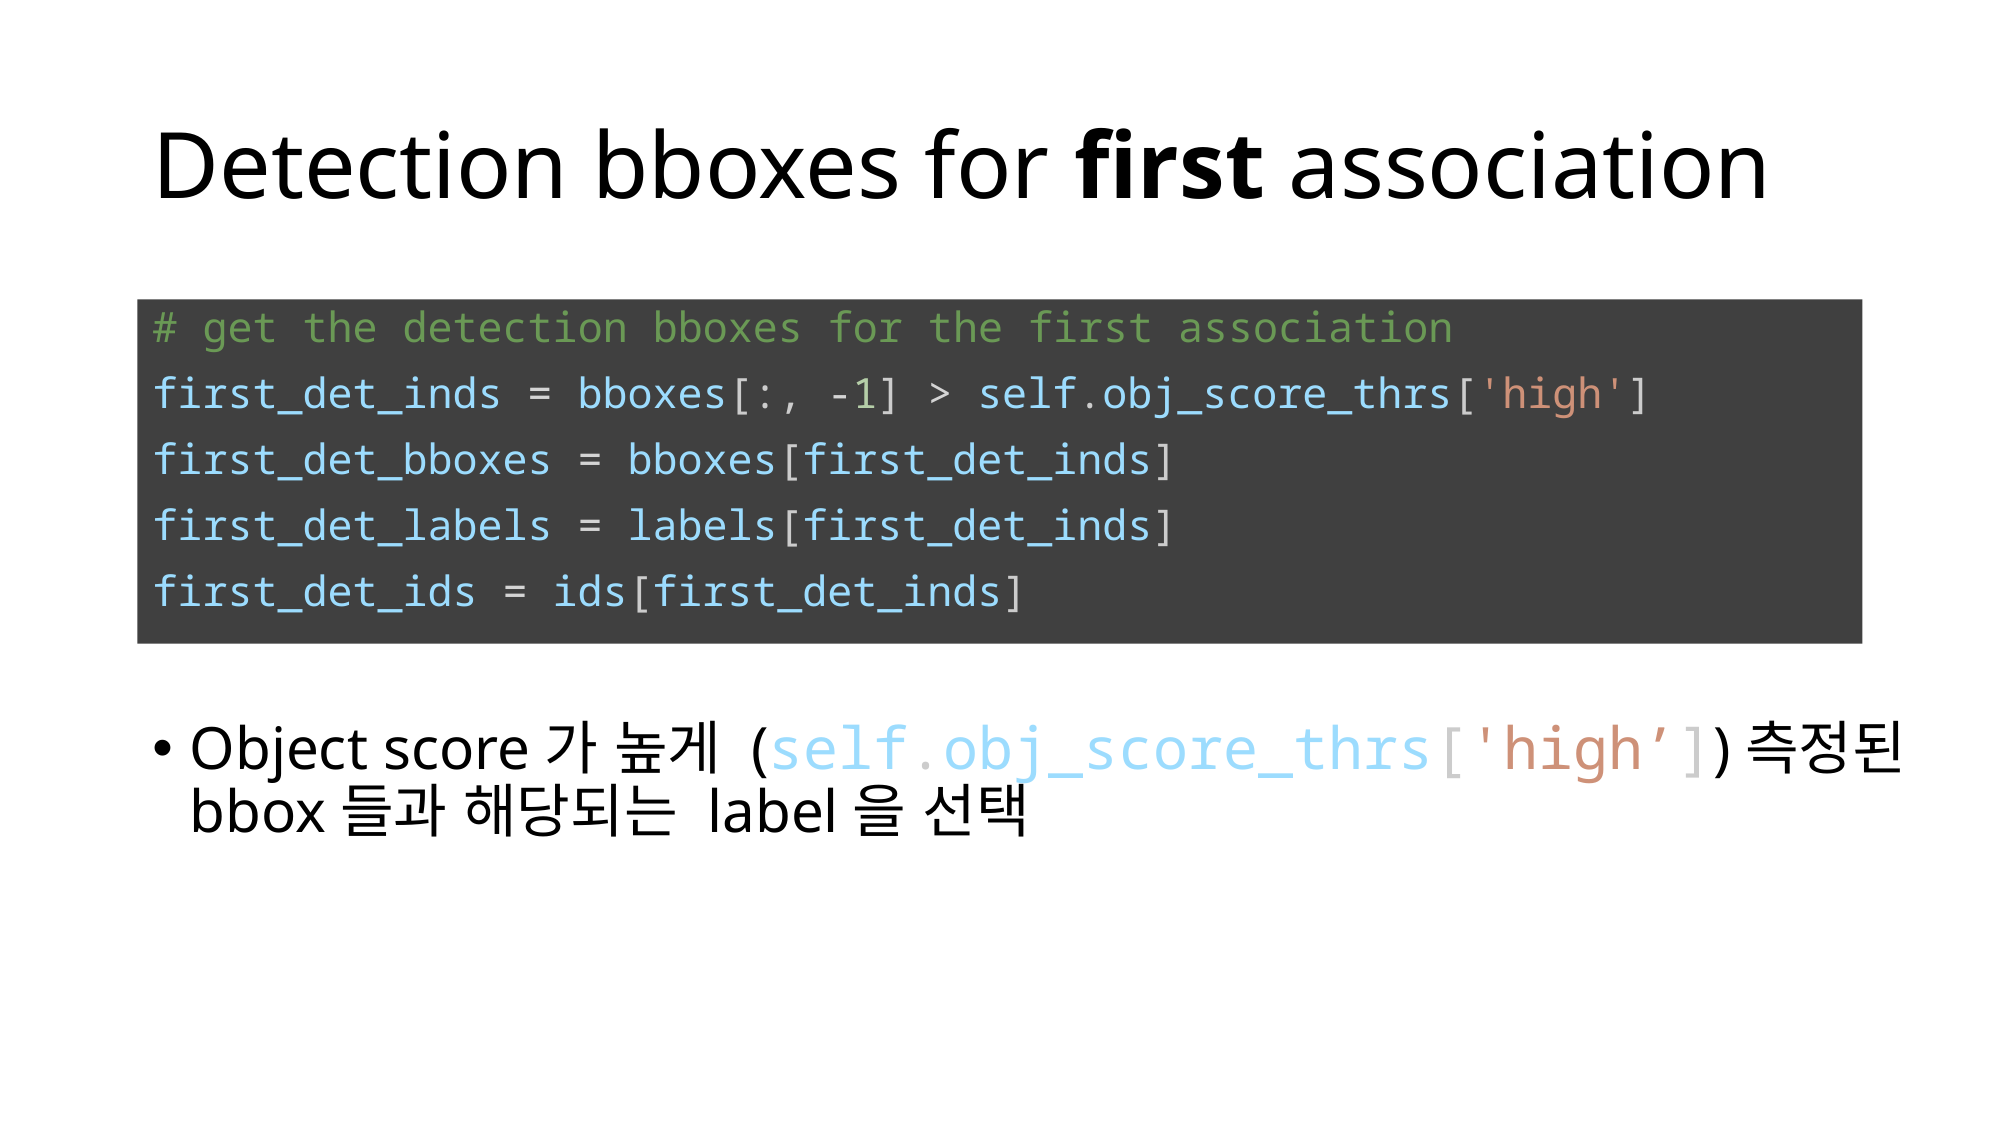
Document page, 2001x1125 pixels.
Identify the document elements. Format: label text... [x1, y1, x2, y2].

text_box Object score가 높게 (self.obj_score_thrs['high’])측정된 bbox들과 해당되는 label을 선택 [137, 711, 1985, 1079]
list # get the detection bboxes for the first association first_det_inds = bboxes[:, -1] > self.obj_score_thrs['high'] first_det_bboxes = bboxes[first_det_inds] first_det_labels = labels[first_det_inds] first_det_ids = ids[first_det_inds] [137, 299, 1863, 644]
title Detection bboxes for first association [137, 59, 1863, 278]
